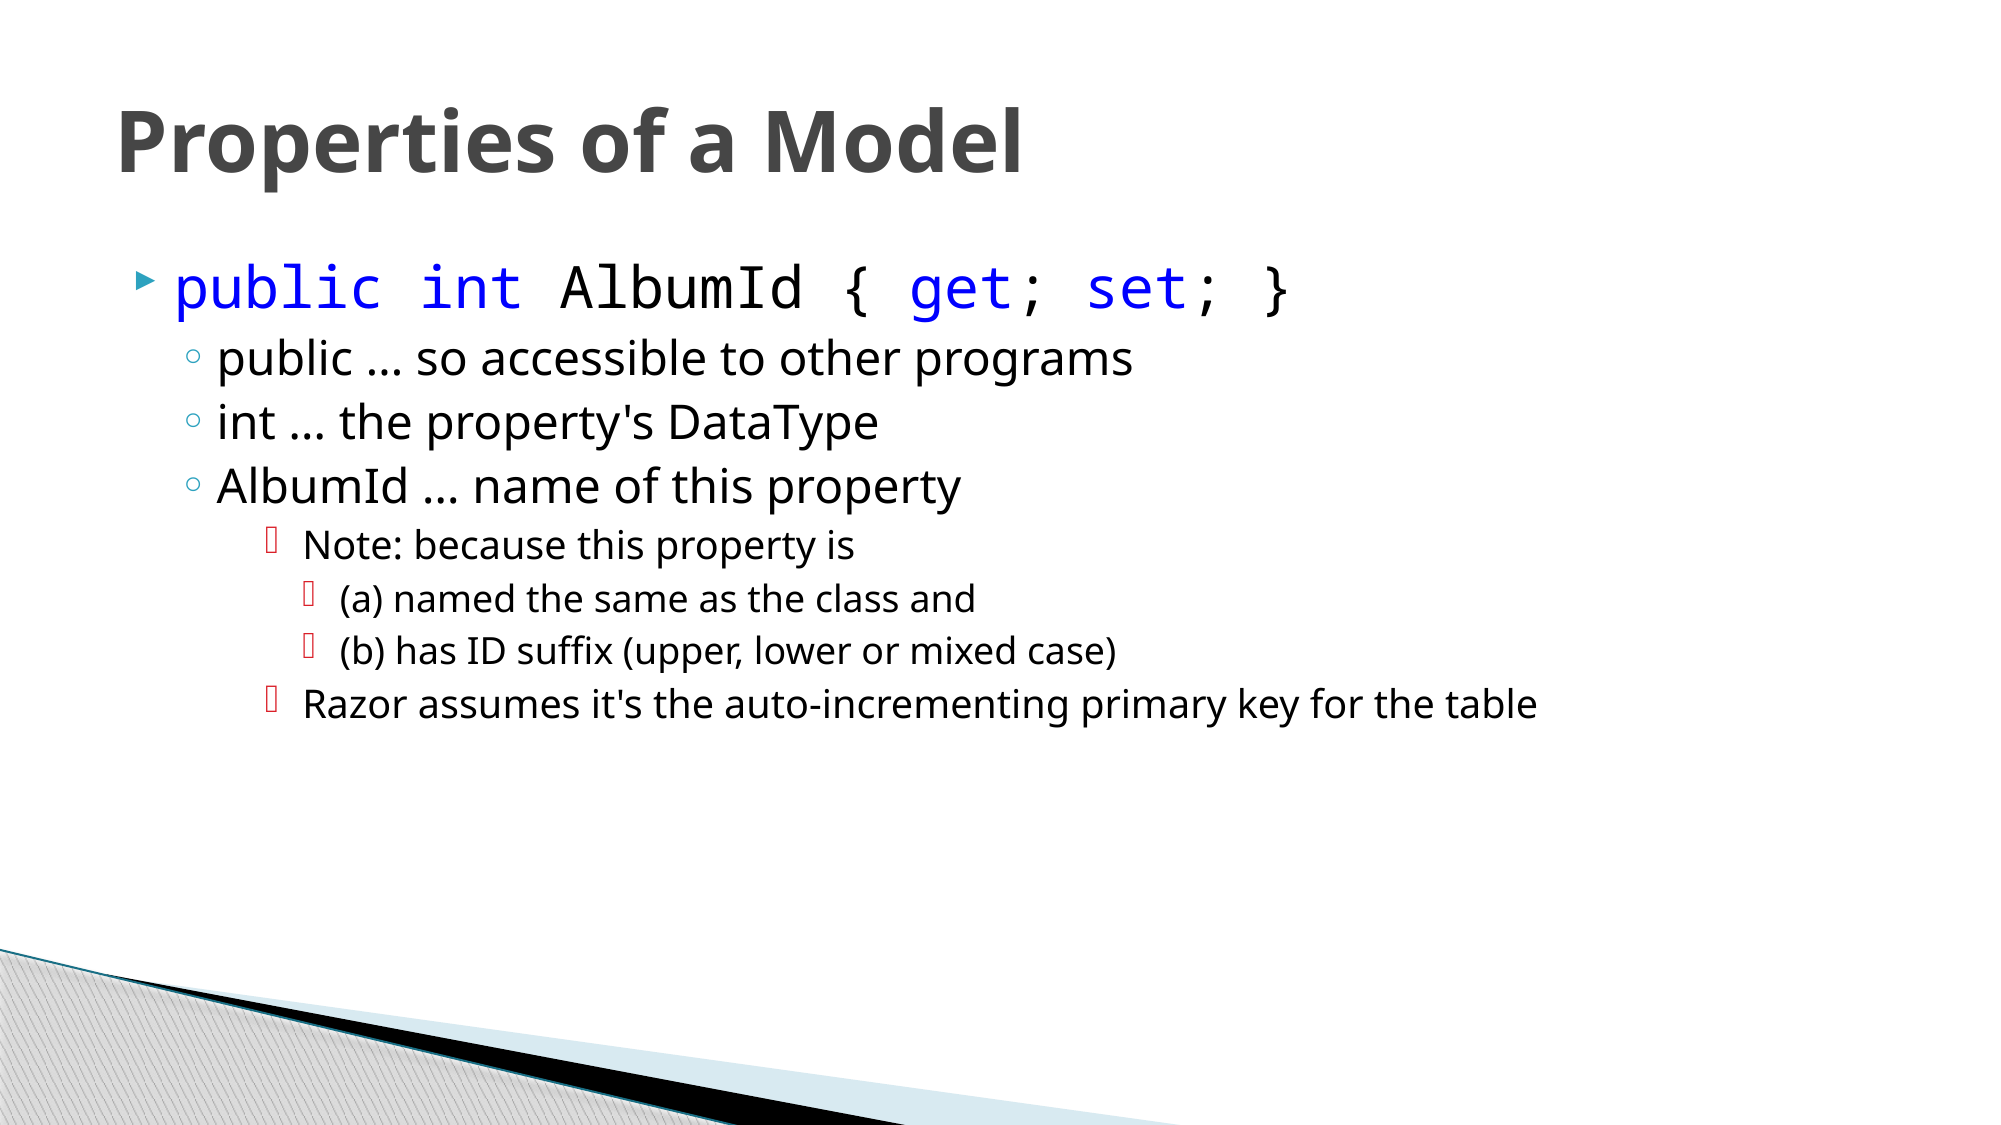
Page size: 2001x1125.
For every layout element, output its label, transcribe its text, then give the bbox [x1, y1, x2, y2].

list public int AlbumId { get; set; } public … so accessible to other programs int … the property's DataType AlbumId … name of this property Note: because this property is (a) named the same as the class and (b) has ID suffix (upper, lower or mixed case) Razor assumes it's the auto-incrementing primary key for the table [99, 243, 1900, 986]
title Properties of a Model [99, 45, 1900, 233]
